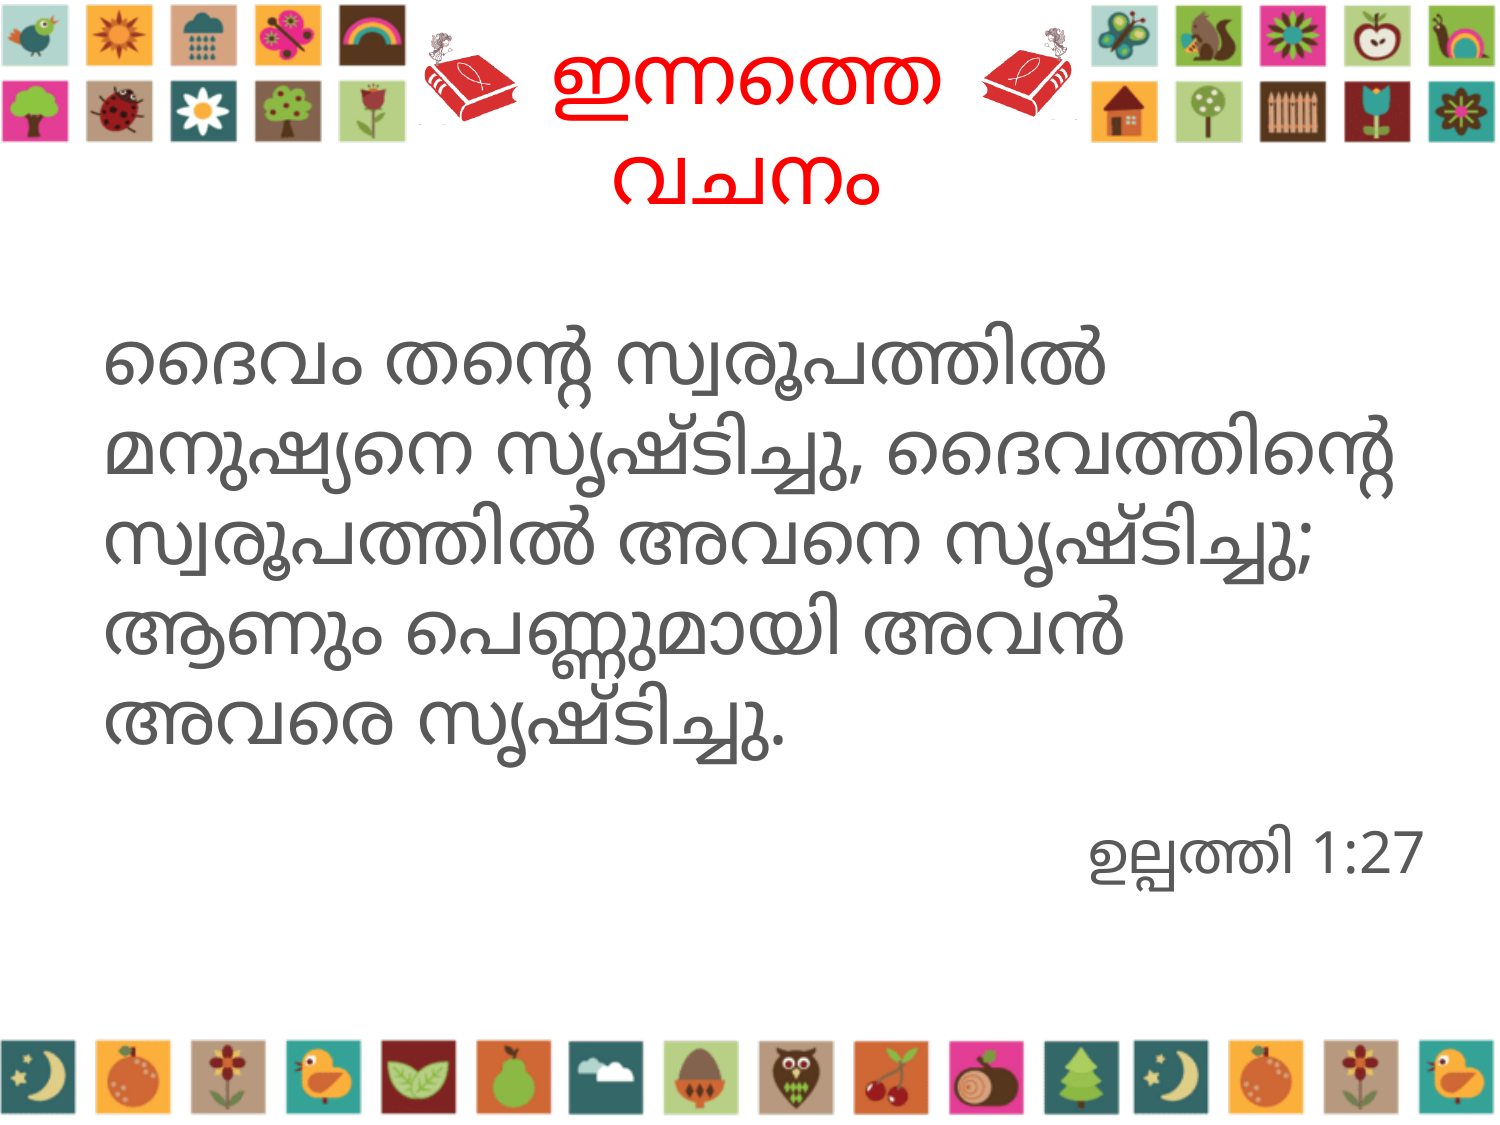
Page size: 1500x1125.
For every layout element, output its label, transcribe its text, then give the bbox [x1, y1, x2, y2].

picture [950, 3, 1500, 150]
text_box ഉല്പത്തി 1:27 [808, 807, 1441, 893]
text_box ഇന്നത്തെ വചനം [414, 13, 1080, 229]
text_box ദൈവം തന്റെ സ്വരൂപത്തിൽ മനുഷ്യനെ സൃഷ്ടിച്ചു, ദൈവത്തിന്റെ സ്വരൂപത്തിൽ അവനെ സൃഷ്ടിച്ചു; ആണും പെണ്ണുമായി അവൻ അവരെ സൃഷ്ടിച്ചു. [88, 302, 1436, 768]
picture [0, 3, 550, 150]
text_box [0, 1028, 1500, 1118]
